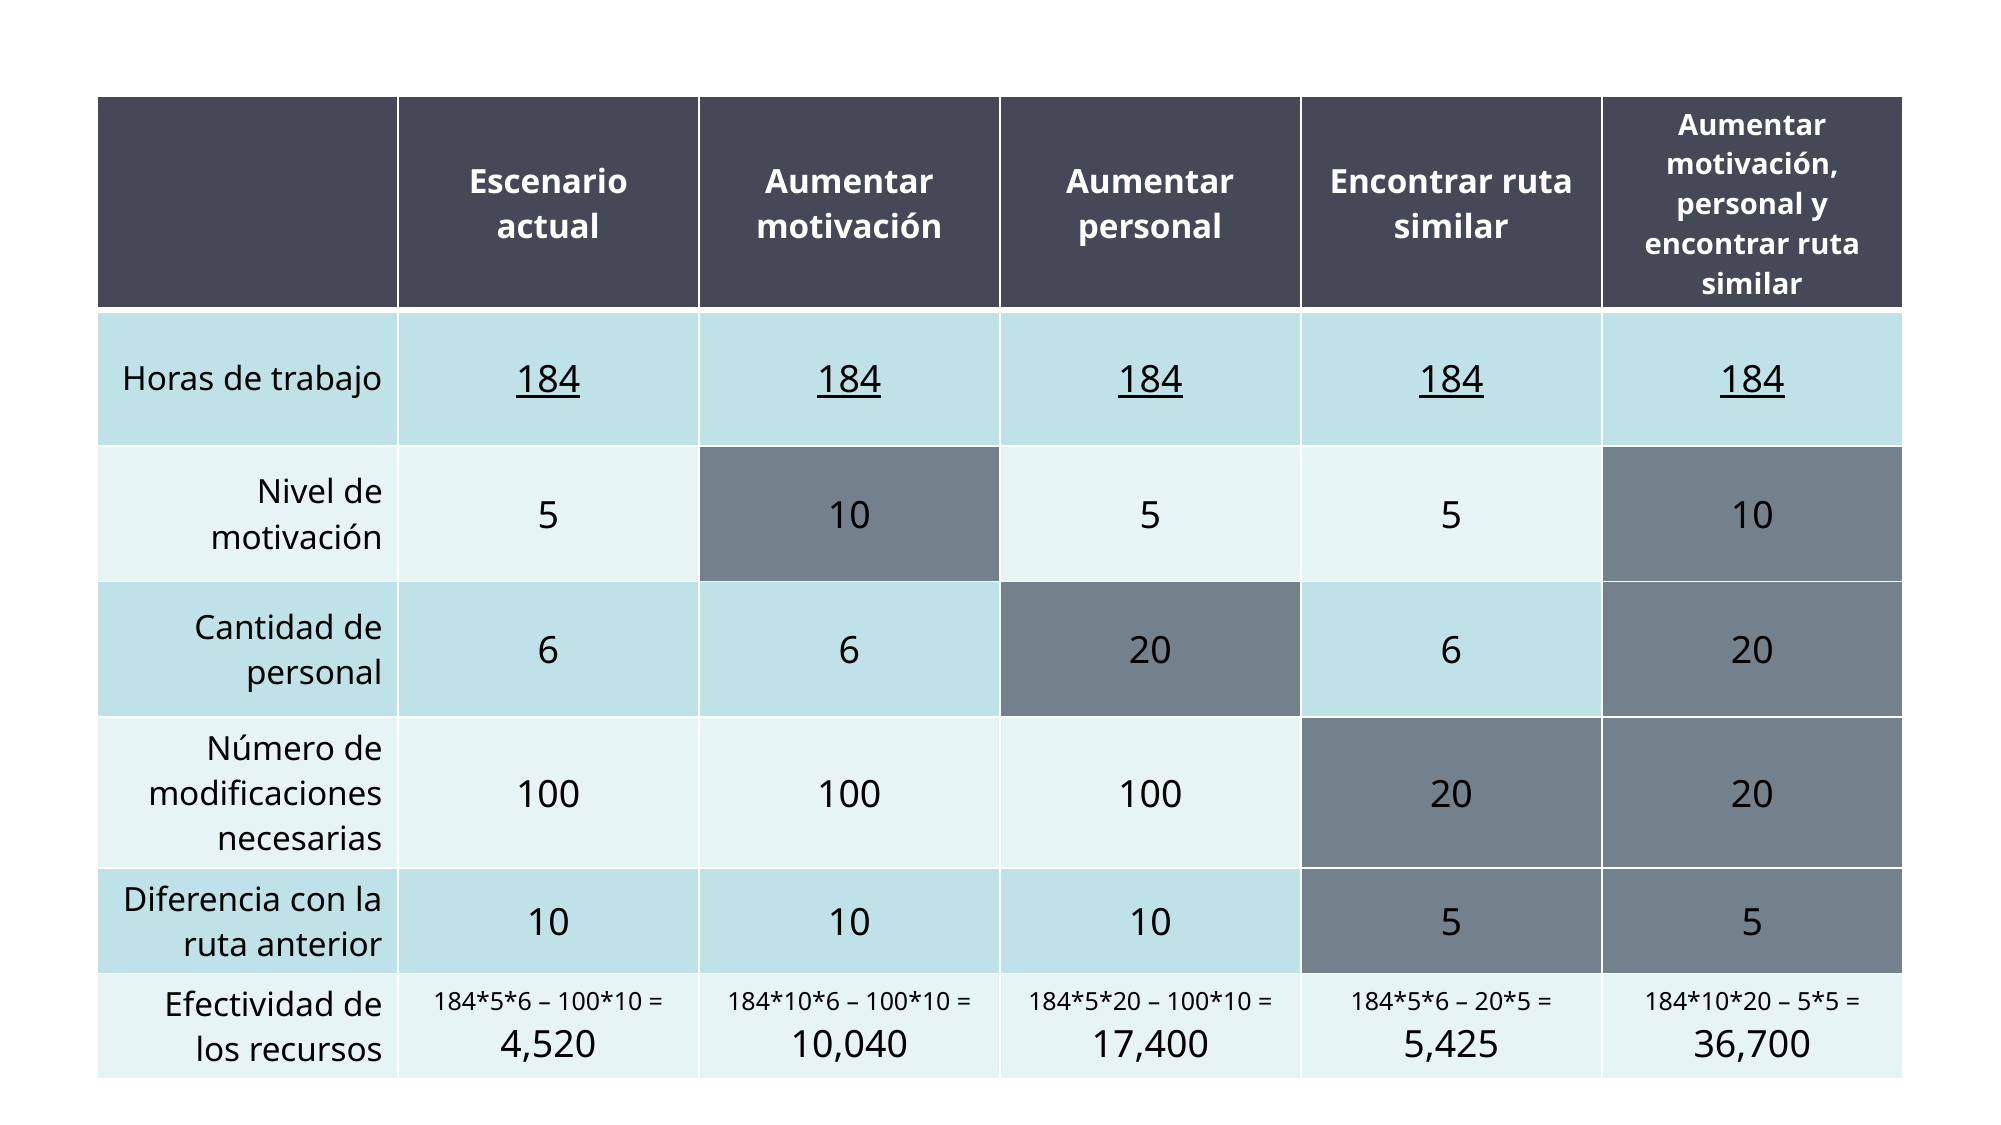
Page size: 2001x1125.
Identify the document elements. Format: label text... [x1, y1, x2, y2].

table_cell Nivel de motivación [98, 447, 397, 581]
table_cell 10 [1603, 447, 1902, 581]
table_header Encontrar ruta similar [1302, 97, 1601, 307]
table_cell 184 [1603, 313, 1902, 445]
table_cell 100 [1001, 718, 1300, 867]
table_cell 100 [700, 718, 999, 867]
table_header Aumentar personal [1001, 97, 1300, 307]
table_cell 20 [1603, 718, 1902, 867]
table_cell 6 [1302, 582, 1601, 716]
table_cell 20 [1302, 718, 1601, 867]
table_header Escenario actual [399, 97, 698, 307]
table_cell 20 [1603, 582, 1902, 716]
table_cell Cantidad de personal [98, 582, 397, 716]
table_cell Diferencia con la ruta anterior [98, 869, 397, 973]
table_cell 5 [1001, 447, 1300, 581]
table_cell 184*10*20 – 5*5 = 36,700 [1603, 974, 1902, 1078]
table_cell 10 [700, 869, 999, 973]
table_cell 184*10*6 – 100*10 = 10,040 [700, 974, 999, 1078]
table_header [98, 97, 397, 307]
table_cell 184 [399, 313, 698, 445]
table_cell Número de modificaciones necesarias [98, 718, 397, 867]
table_cell 10 [399, 869, 698, 973]
table_cell 10 [1001, 869, 1300, 973]
table_cell Efectividad de los recursos [98, 974, 397, 1078]
table_cell 10 [700, 447, 999, 581]
table_cell 184 [1302, 313, 1601, 445]
table_cell 5 [399, 447, 698, 581]
table_cell 6 [700, 582, 999, 716]
table_header Aumentar motivación [700, 97, 999, 307]
table_cell 184*5*20 – 100*10 = 17,400 [1001, 974, 1300, 1078]
table_cell 100 [399, 718, 698, 867]
table_cell 184 [1001, 313, 1300, 445]
table_cell 20 [1001, 582, 1300, 716]
table_cell 6 [399, 582, 698, 716]
table_header Aumentar motivación, personal y encontrar ruta similar [1603, 97, 1902, 307]
table_cell 5 [1302, 447, 1601, 581]
table_cell 5 [1603, 869, 1902, 973]
table_cell Horas de trabajo [98, 313, 397, 445]
table_cell 184*5*6 – 20*5 = 5,425 [1302, 974, 1601, 1078]
table_cell 5 [1302, 869, 1601, 973]
table_cell 184 [700, 313, 999, 445]
table_cell 184*5*6 – 100*10 = 4,520 [399, 974, 698, 1078]
